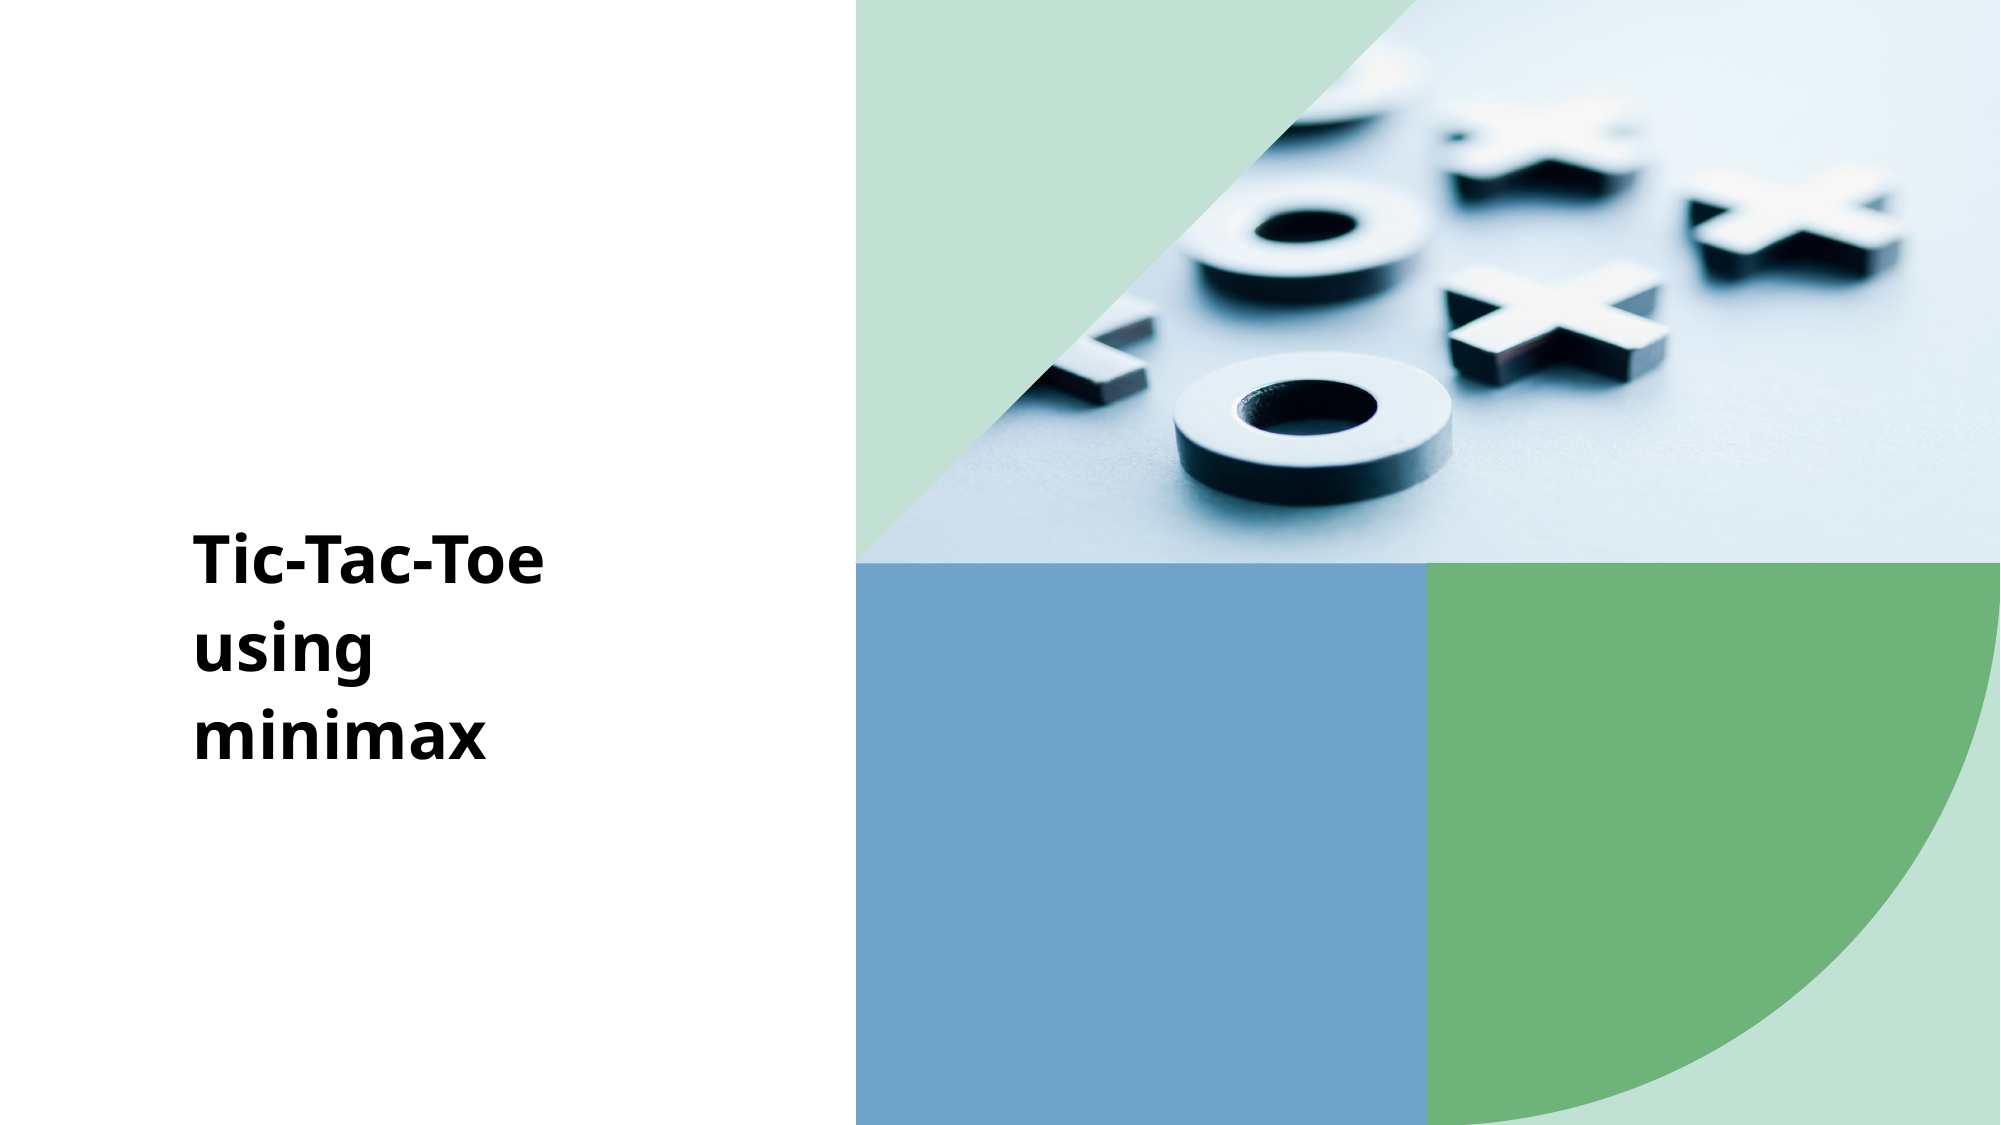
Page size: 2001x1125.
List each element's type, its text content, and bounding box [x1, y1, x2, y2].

text_box [1425, 564, 2000, 1125]
text_box [1488, 623, 2000, 1125]
title Tic-Tac-Toe using minimax [177, 262, 696, 781]
text_box [855, 564, 1425, 1125]
text_box [0, 0, 855, 1125]
picture [854, 0, 2000, 564]
